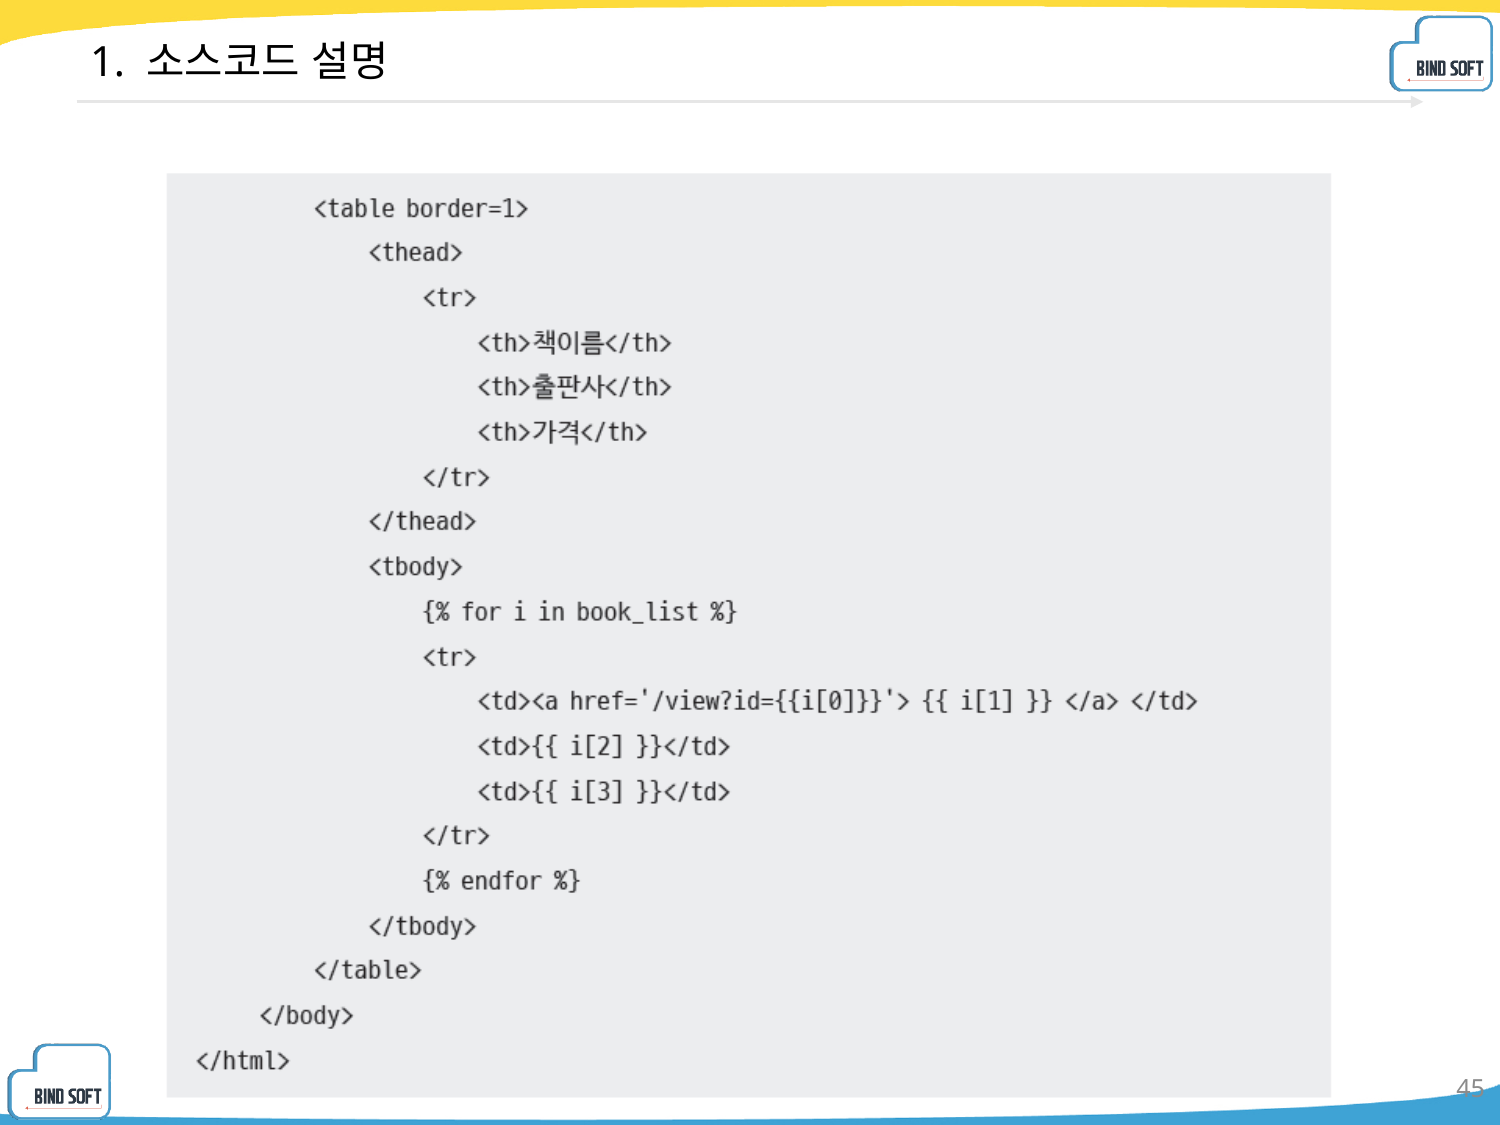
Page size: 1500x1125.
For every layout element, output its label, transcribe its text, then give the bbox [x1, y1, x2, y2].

picture [0, 0, 1500, 96]
slide_number 45 [1333, 1068, 1500, 1111]
picture [0, 172, 1500, 1125]
title 1. 소스코드 설명 [75, 11, 1425, 108]
